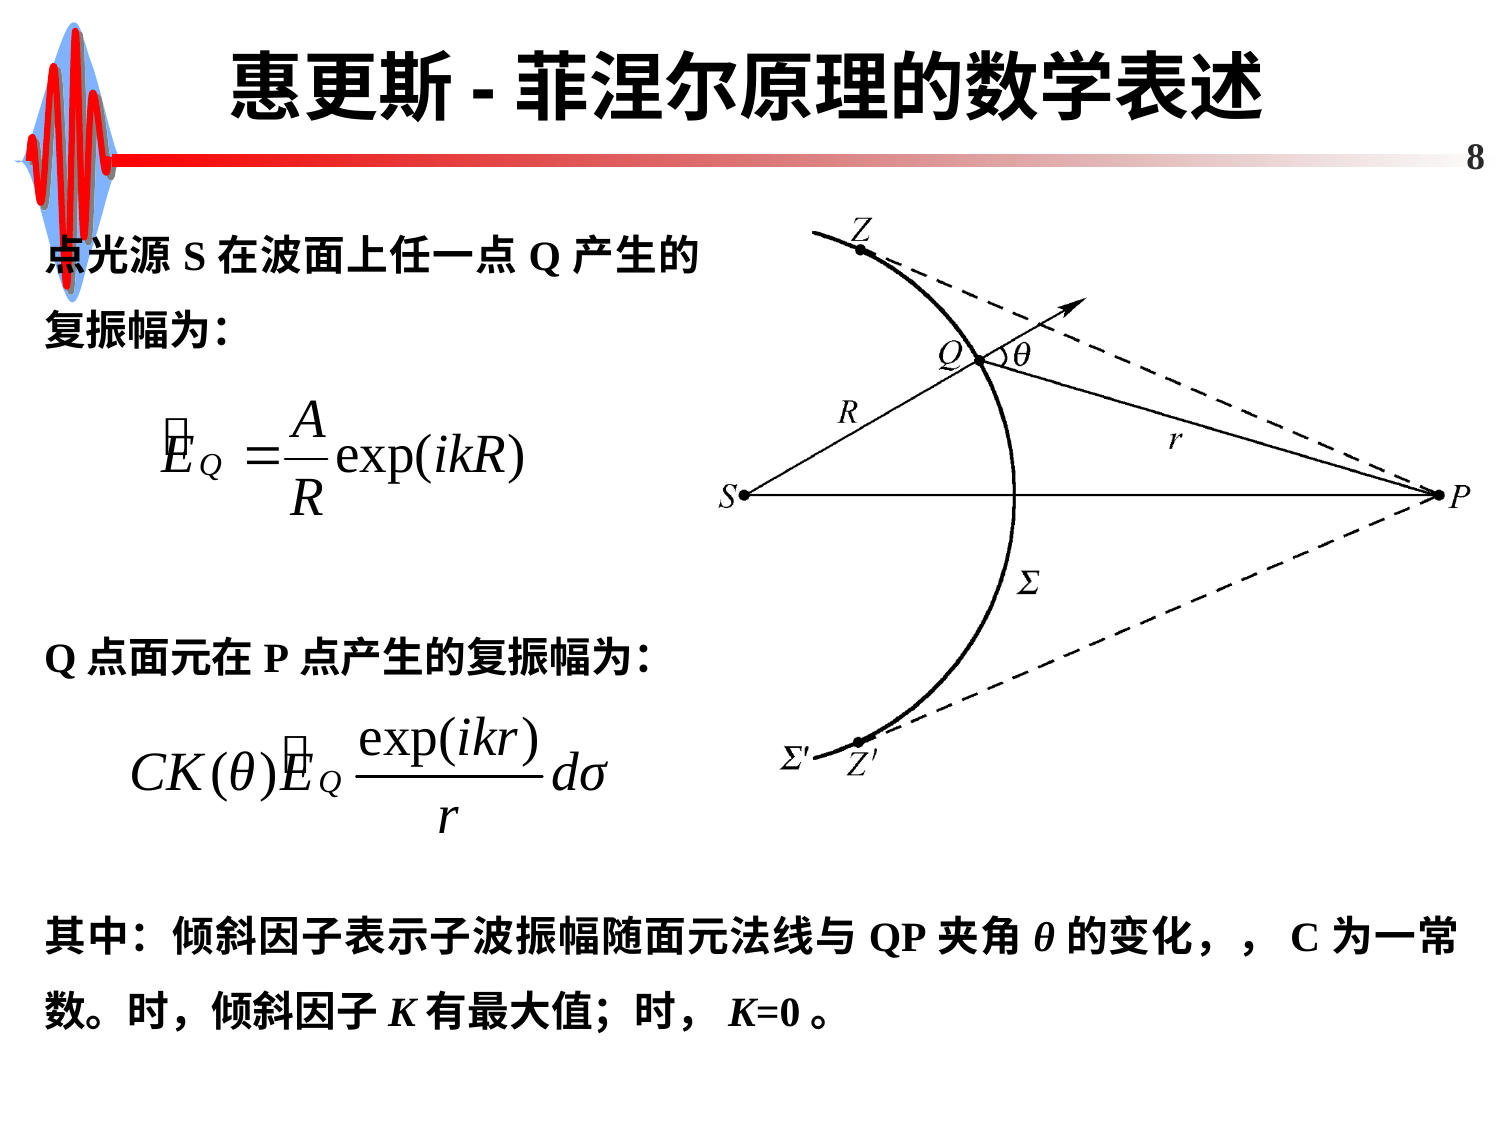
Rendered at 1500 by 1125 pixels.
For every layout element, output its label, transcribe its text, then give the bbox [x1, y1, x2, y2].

picture [714, 207, 1474, 779]
title 惠更斯-菲涅尔原理的数学表述 [159, 19, 1334, 137]
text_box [151, 385, 538, 529]
slide_number 8 [1370, 137, 1500, 173]
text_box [122, 702, 622, 847]
